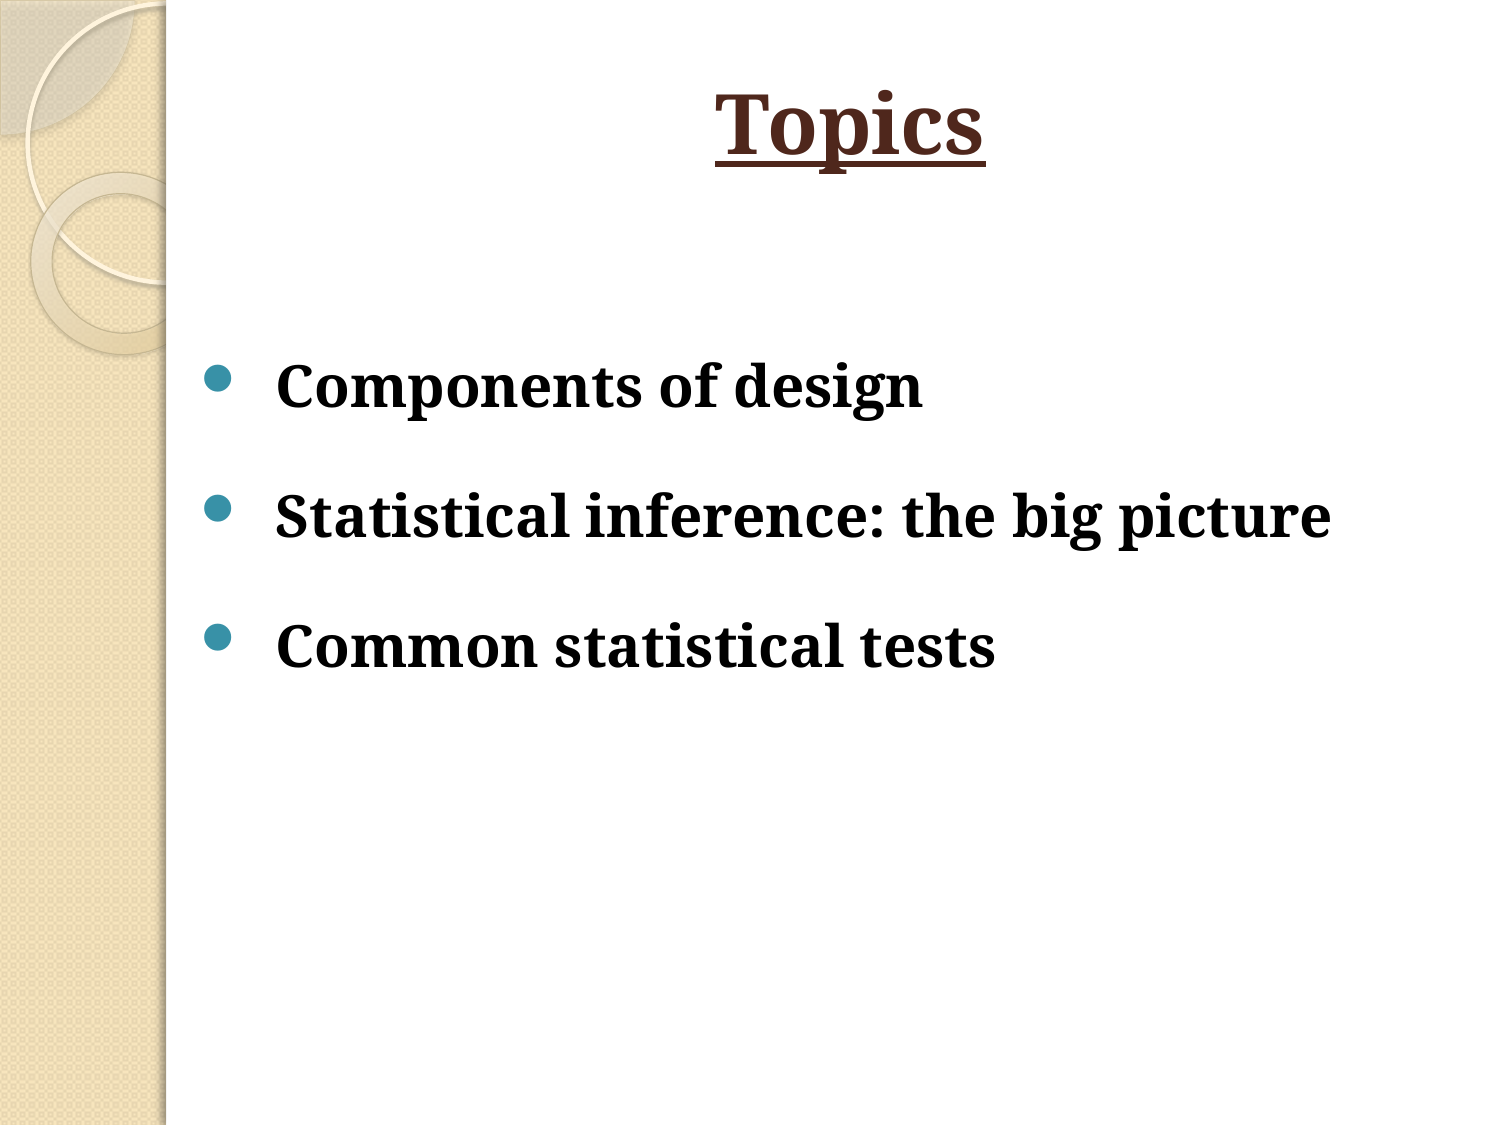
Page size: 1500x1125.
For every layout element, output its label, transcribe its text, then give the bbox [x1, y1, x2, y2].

list Components of design Statistical inference: the big picture Common statistical tests [185, 259, 1399, 1042]
title Topics [235, 45, 1466, 198]
